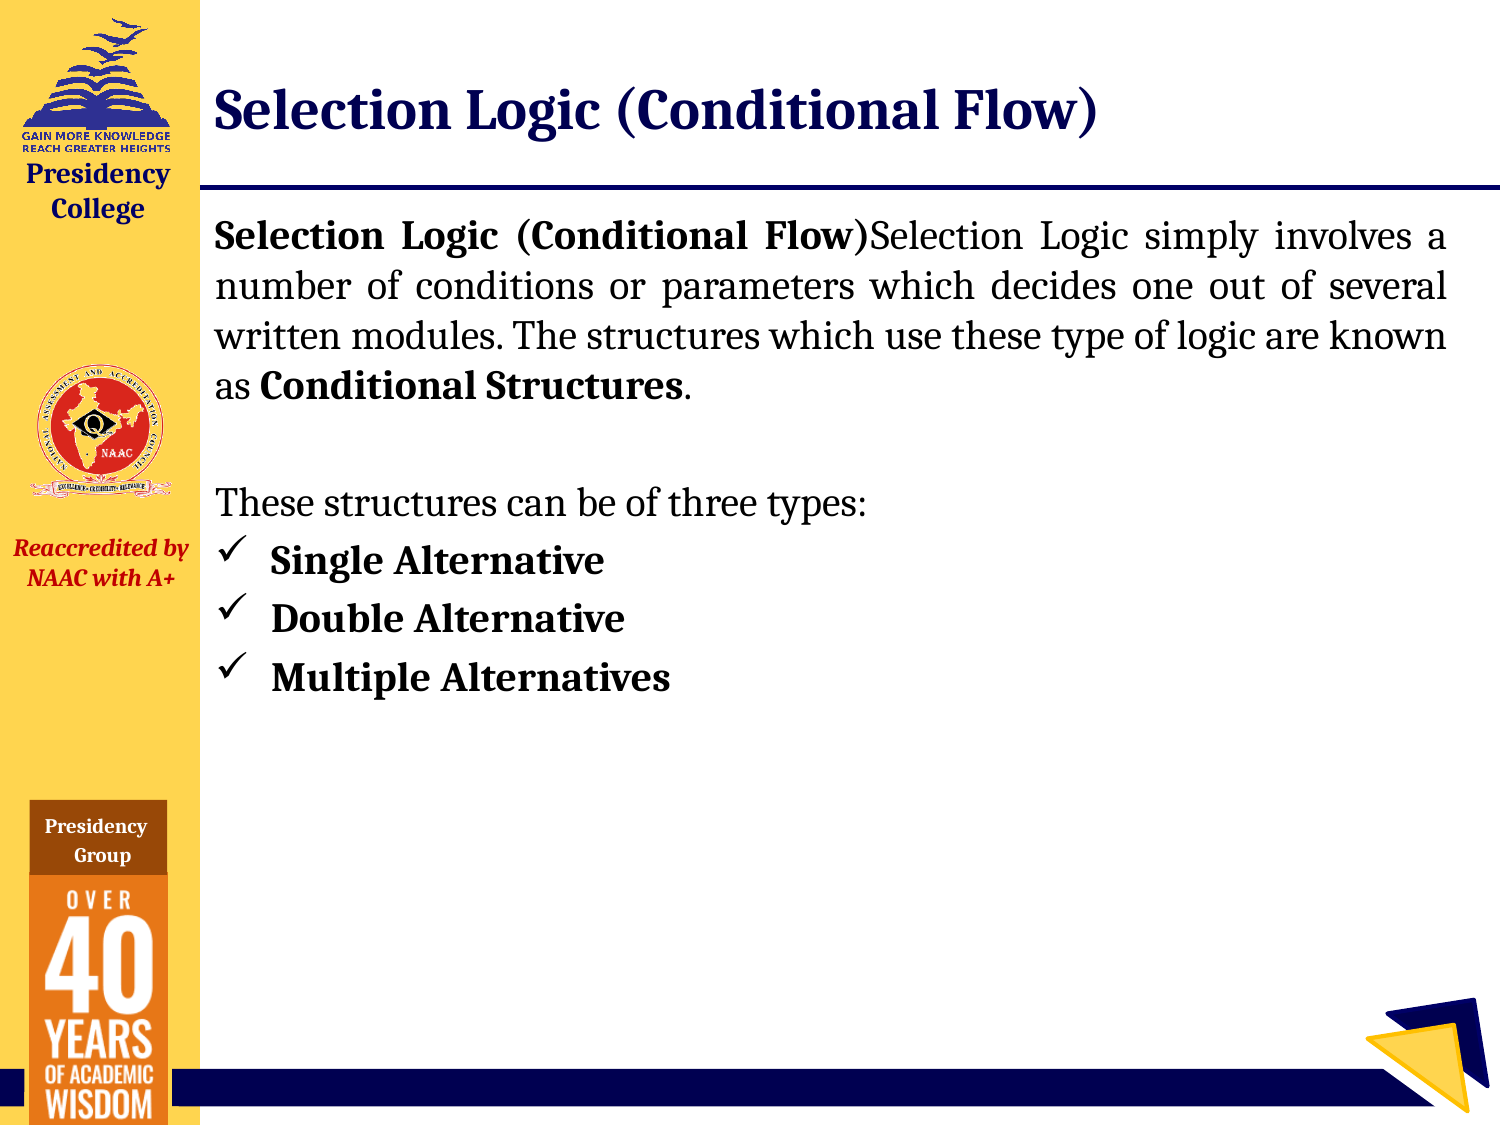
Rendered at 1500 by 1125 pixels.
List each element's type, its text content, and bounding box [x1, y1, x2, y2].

list Selection Logic (Conditional Flow)Selection Logic simply involves a number of conditions or parameters which decides one out of several written modules. The structures which use these type of logic are known as Conditional Structures. These structures can be of three types: Single Alternative Double Alternative Multiple Alternatives [200, 200, 1463, 1063]
title Selection Logic (Conditional Flow) [200, 37, 1463, 175]
picture [22, 18, 170, 152]
picture [24, 362, 179, 501]
picture [29, 875, 168, 1125]
